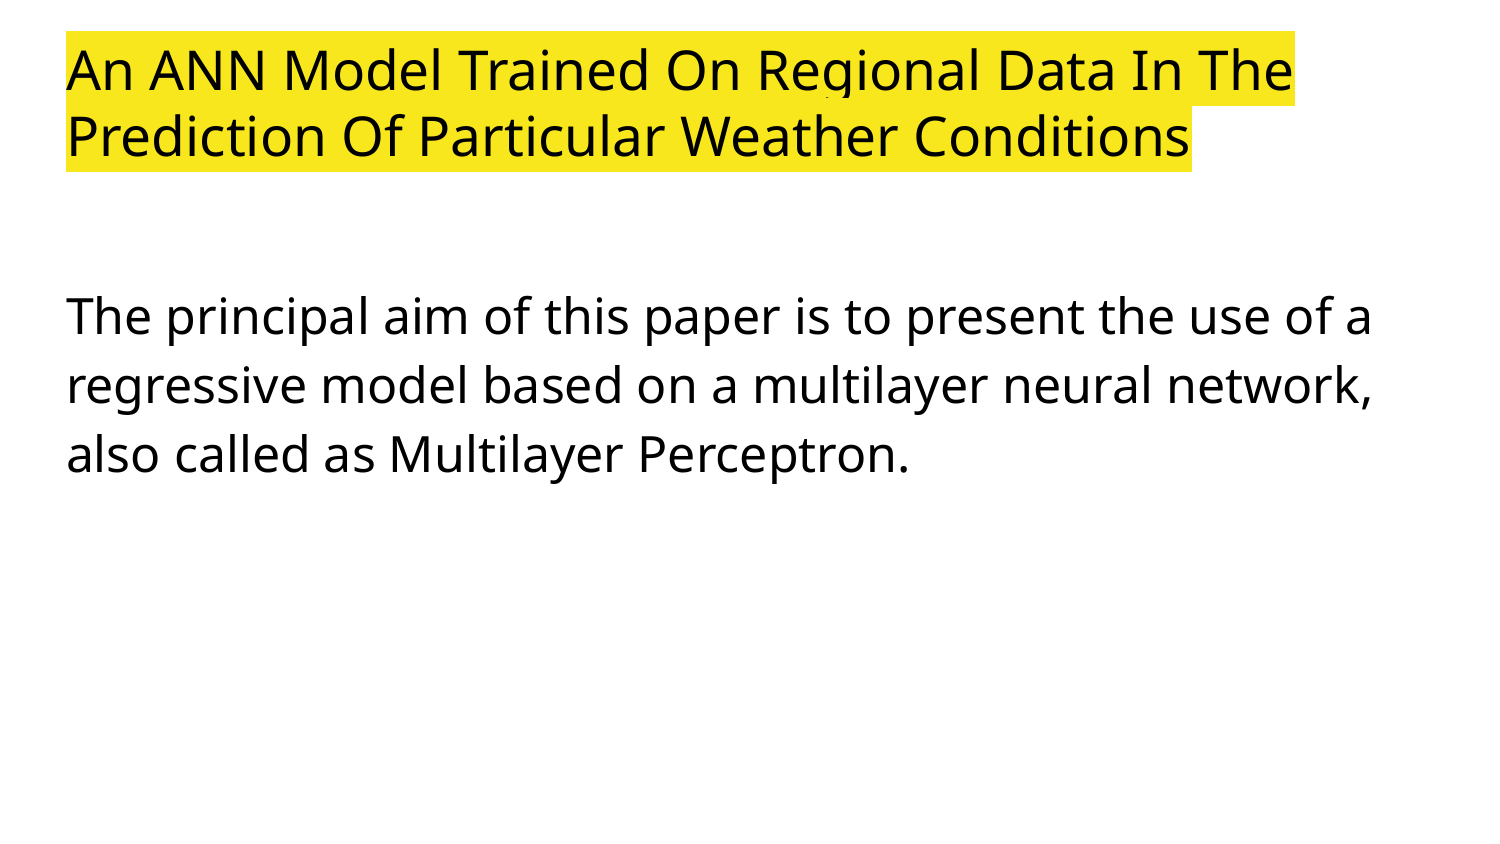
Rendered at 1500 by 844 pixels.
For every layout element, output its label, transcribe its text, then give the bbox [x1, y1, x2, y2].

title An ANN Model Trained On Regional Data In The Prediction Of Particular Weather Conditions [51, 20, 1449, 185]
list The principal aim of this paper is to present the use of a regressive model based on a multilayer neural network, also called as Multilayer Perceptron. [51, 260, 1449, 750]
